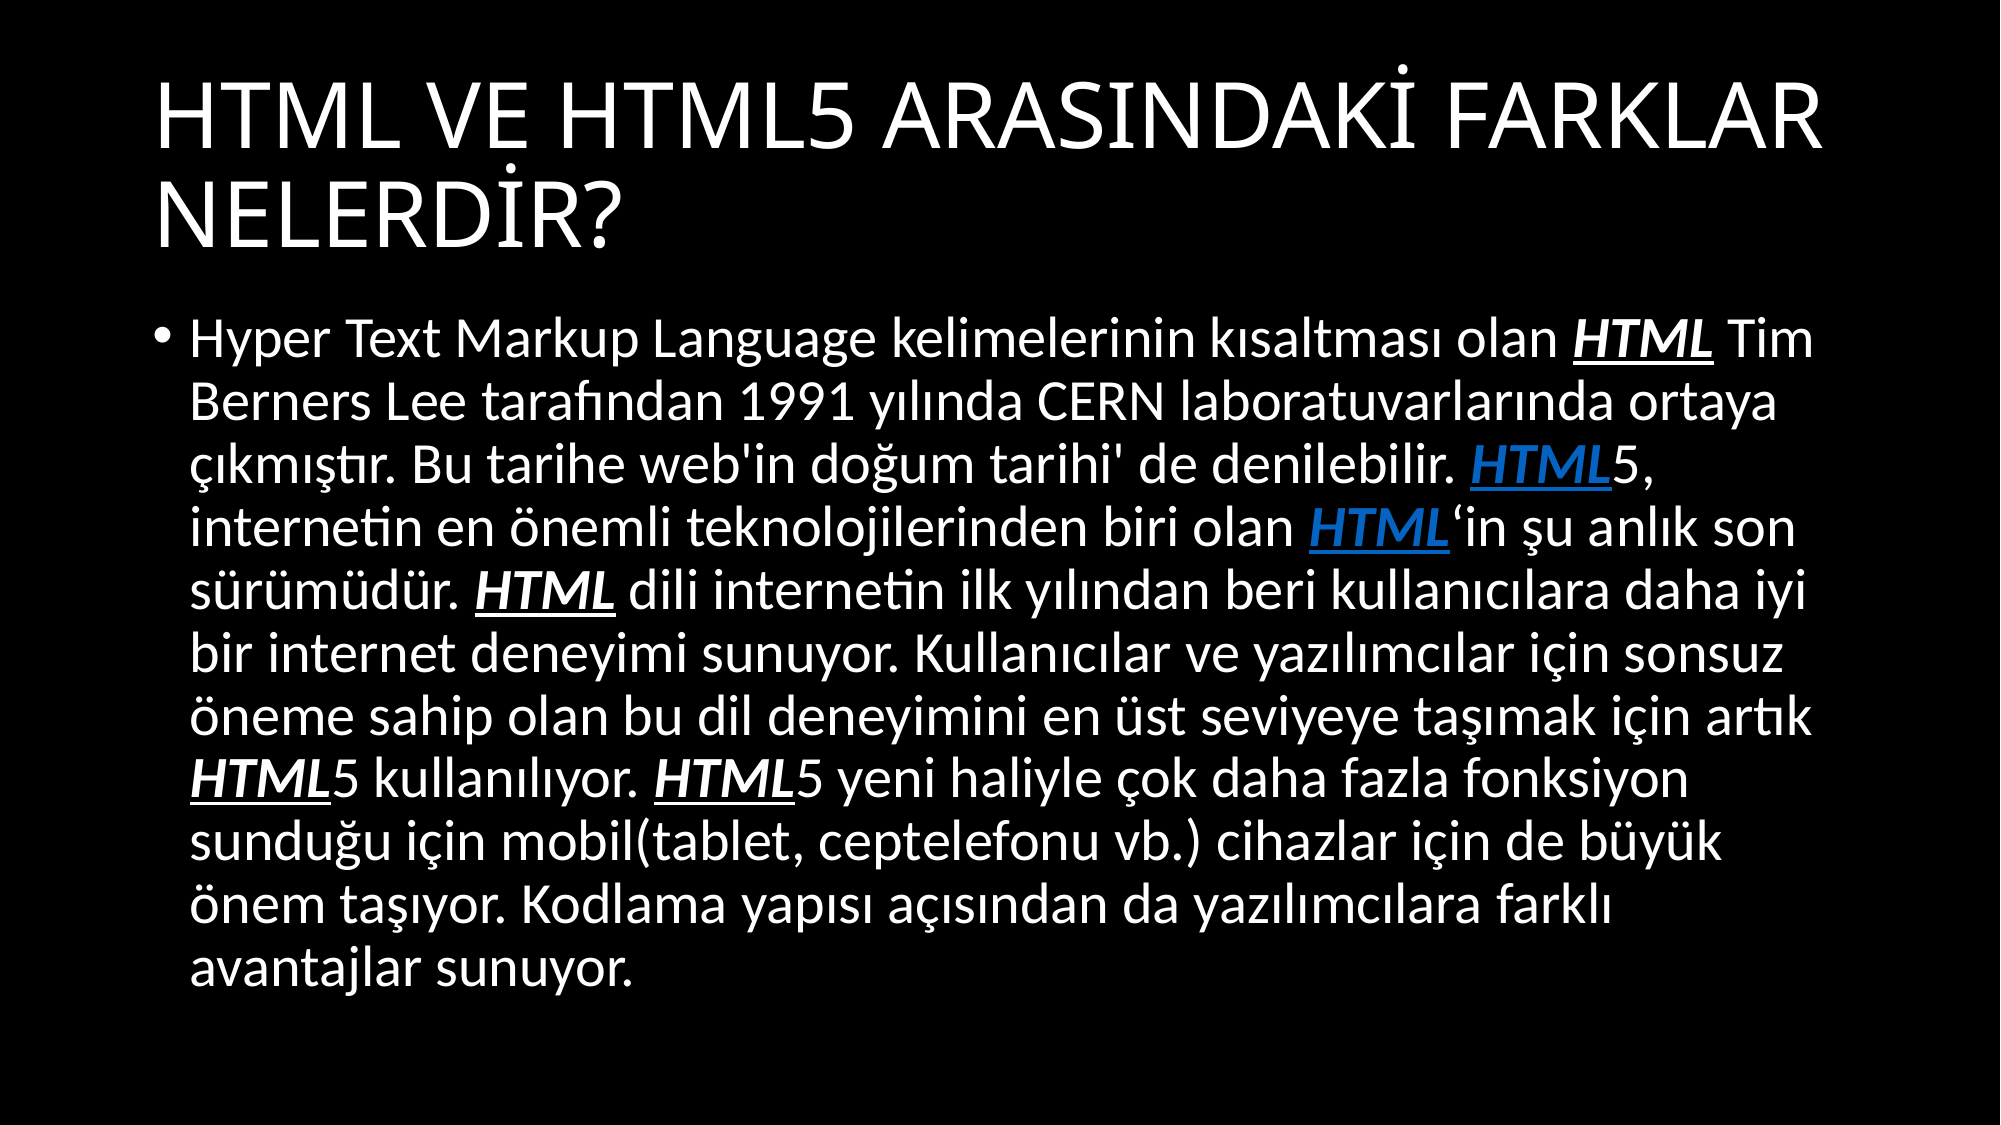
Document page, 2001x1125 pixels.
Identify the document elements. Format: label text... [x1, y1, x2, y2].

list Hyper Text Markup Language kelimelerinin kısaltması olan HTML Tim Berners Lee tarafından 1991 yılında CERN laboratuvarlarında ortaya çıkmıştır. Bu tarihe web'in doğum tarihi' de denilebilir. HTML5, internetin en önemli teknolojilerinden biri olan HTML‘in şu anlık son sürümüdür. HTML dili internetin ilk yılından beri kullanıcılara daha iyi bir internet deneyimi sunuyor. Kullanıcılar ve yazılımcılar için sonsuz öneme sahip olan bu dil deneyimini en üst seviyeye taşımak için artık HTML5 kullanılıyor. HTML5 yeni haliyle çok daha fazla fonksiyon sunduğu için mobil(tablet, ceptelefonu vb.) cihazlar için de büyük önem taşıyor. Kodlama yapısı açısından da yazılımcılara farklı avantajlar sunuyor. [137, 299, 1863, 1014]
title HTML VE HTML5 ARASINDAKİ FARKLAR NELERDİR? [137, 59, 1863, 278]
